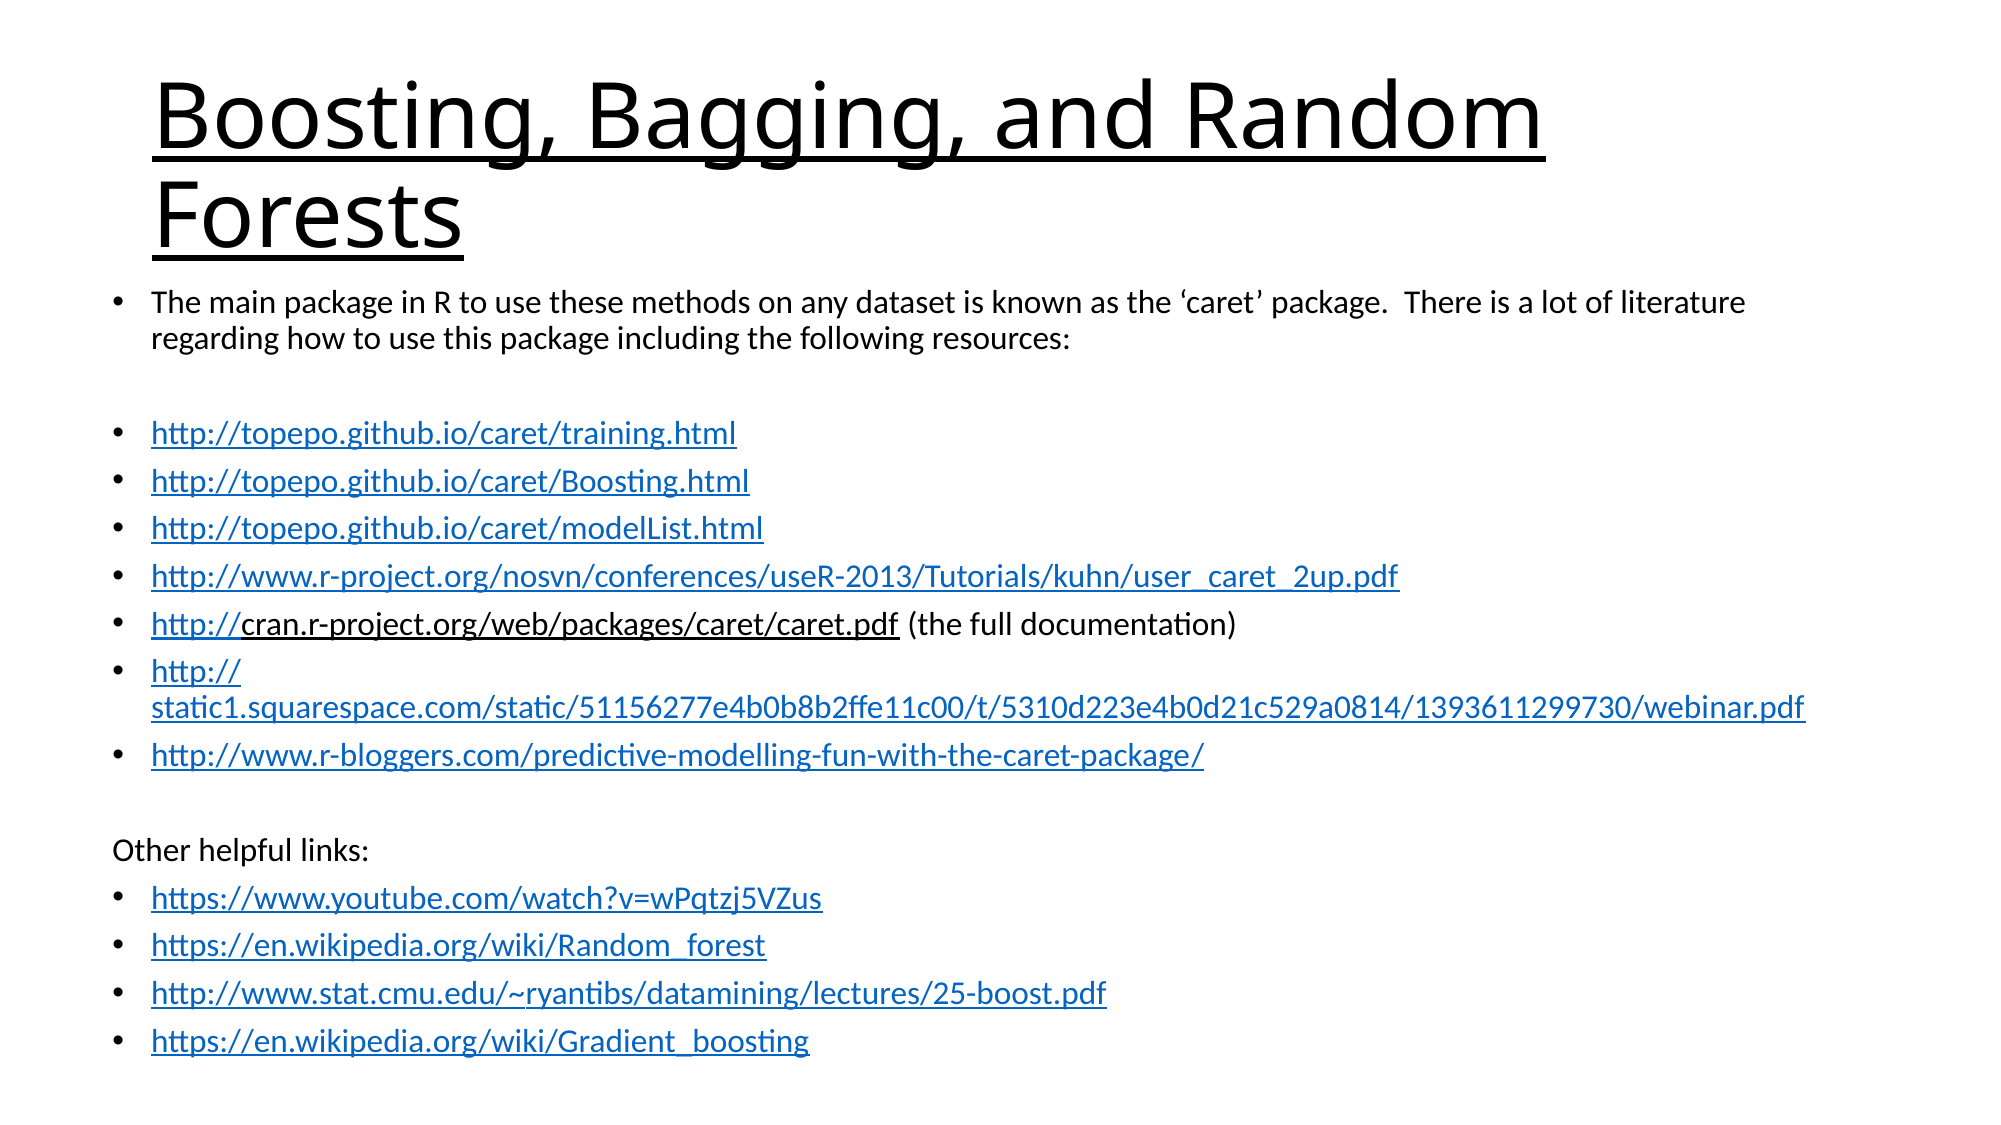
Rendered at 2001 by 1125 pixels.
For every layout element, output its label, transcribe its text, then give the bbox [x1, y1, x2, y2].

title Boosting, Bagging, and Random Forests [137, 59, 1863, 277]
list The main package in R to use these methods on any dataset is known as the ‘caret’ package. There is a lot of literature regarding how to use this package including the following resources: http://topepo.github.io/caret/training.html http://topepo.github.io/caret/Boosting.html http://topepo.github.io/caret/modelList.html http://www.r-project.org/nosvn/conferences/useR-2013/Tutorials/kuhn/user_caret_2up.pdf http://cran.r-project.org/web/packages/caret/caret.pdf (the full documentation) http://static1.squarespace.com/static/51156277e4b0b8b2ffe11c00/t/5310d223e4b0d21c529a0814/1393611299730/webinar.pdf http://www.r-bloggers.com/predictive-modelling-fun-with-the-caret-package/ Other helpful links: https://www.youtube.com/watch?v=wPqtzj5VZus https://en.wikipedia.org/wiki/Random_forest http://www.stat.cmu.edu/~ryantibs/datamining/lectures/25-boost.pdf https://en.wikipedia.org/wiki/Gradient_boosting [97, 277, 1898, 1067]
